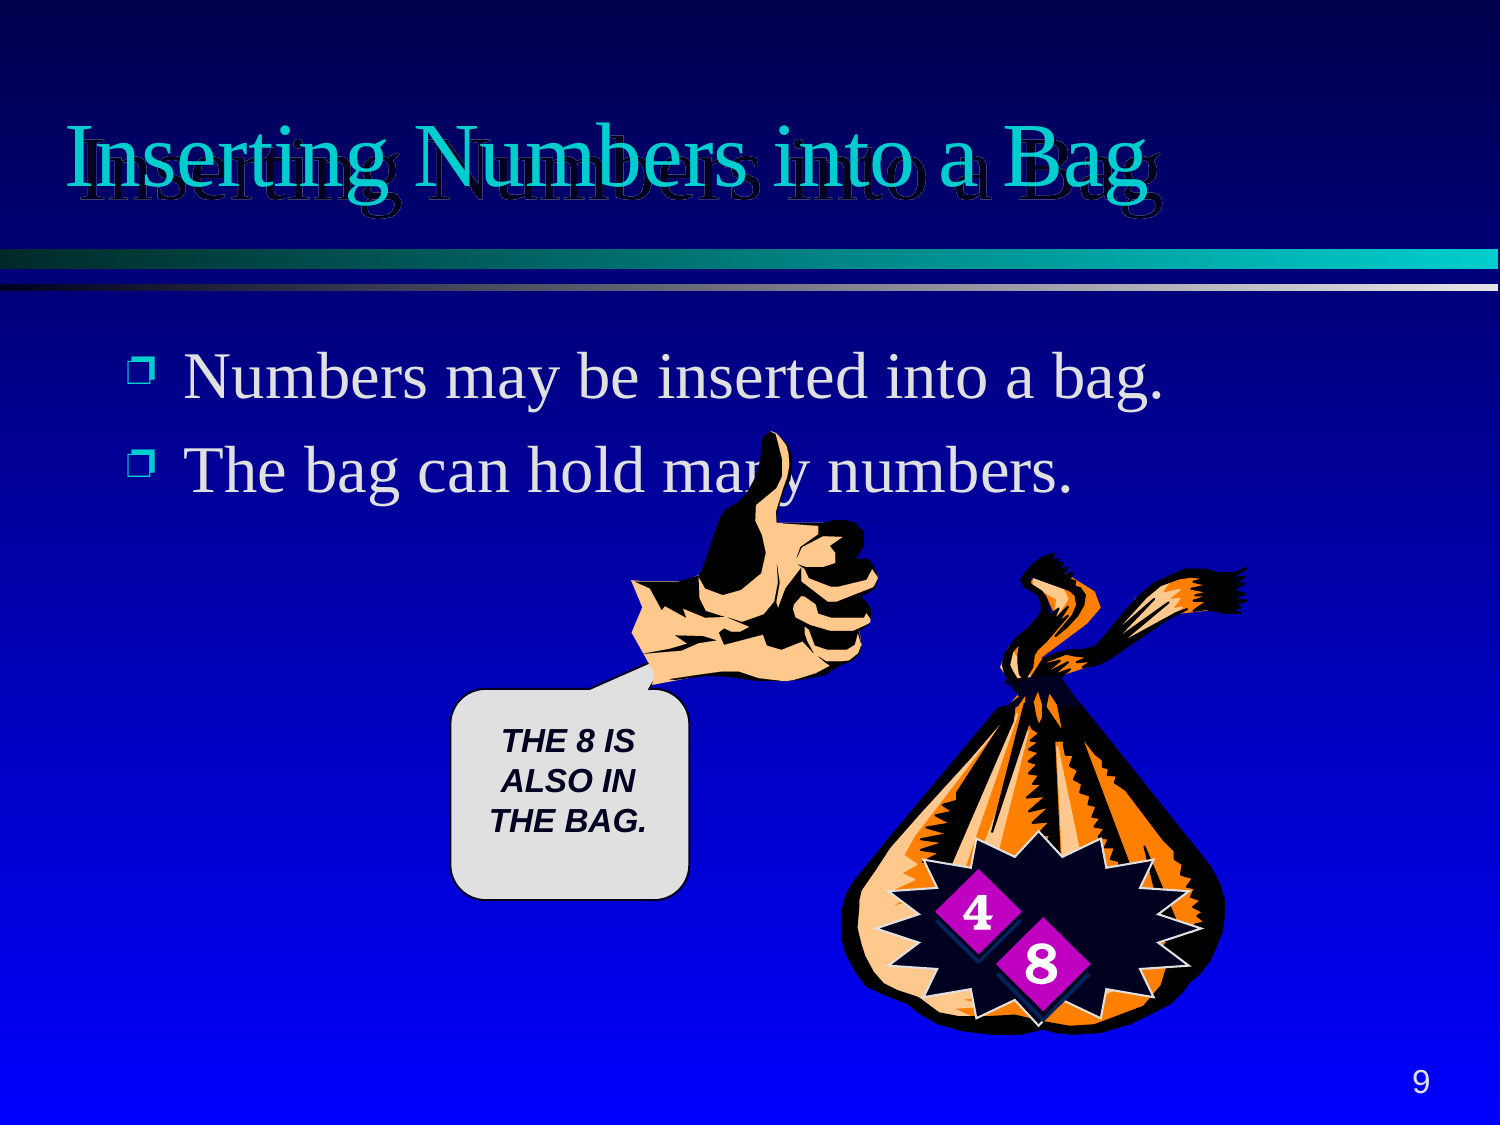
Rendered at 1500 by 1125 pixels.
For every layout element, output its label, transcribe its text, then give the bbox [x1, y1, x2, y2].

title Inserting Numbers into a Bag [49, 55, 1326, 245]
picture [932, 866, 1096, 1025]
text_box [841, 553, 1248, 1035]
list Numbers may be inserted into a bag. The bag can hold many numbers. [111, 324, 1388, 1001]
text_box THE 8 IS ALSO IN THE BAG. [425, 712, 712, 887]
picture [630, 430, 891, 686]
text_box [458, 887, 682, 901]
text_box [452, 673, 688, 712]
